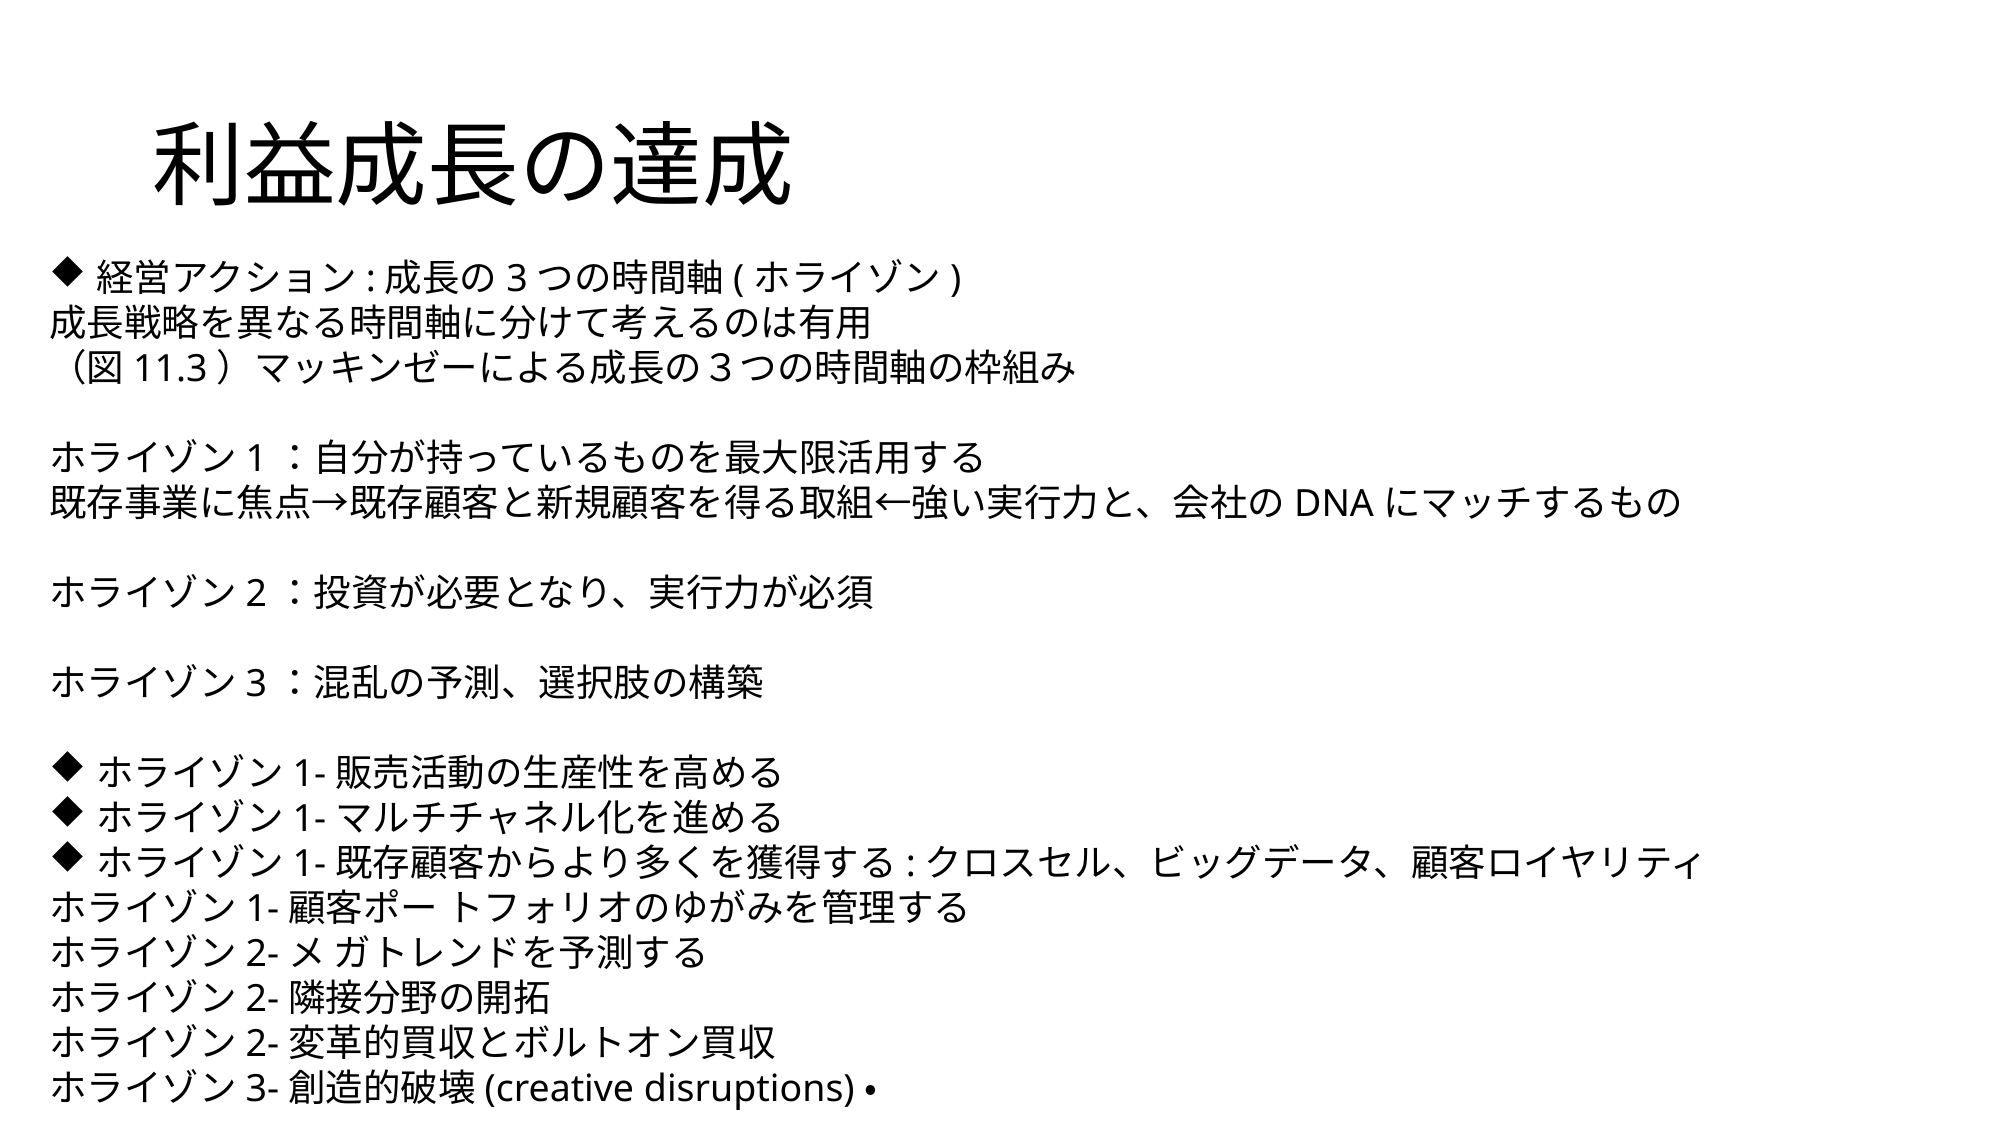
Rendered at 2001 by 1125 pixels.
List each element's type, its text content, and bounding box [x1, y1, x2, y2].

text_box 経営アクション:成長の3つの時間軸(ホライゾン) 成長戦略を異なる時間軸に分けて考えるのは有用 （図11.3）マッキンゼーによる成長の３つの時間軸の枠組み ホライゾン1：自分が持っているものを最大限活用する 既存事業に焦点→既存顧客と新規顧客を得る取組←強い実行力と、会社のDNAにマッチするもの ホライゾン2：投資が必要となり、実行力が必須 ホライゾン3：混乱の予測、選択肢の構築 ホライゾン1-販売活動の生産性を高める ホライゾン1-マルチチャネル化を進める ホライゾン1-既存顧客からより多くを獲得する:クロスセル、ビッグデータ、顧客ロイヤリティ ホライゾン1-顧客ポー トフォリオのゆがみを管理する ホライゾン2-メ ガトレンドを予測する ホライゾン2-隣接分野の開拓 ホライゾン2-変革的買収とボルトオン買収 ホライゾン3-創造的破壊(creative disruptions)・ [34, 246, 2000, 1117]
title 利益成長の達成 [137, 59, 1863, 246]
